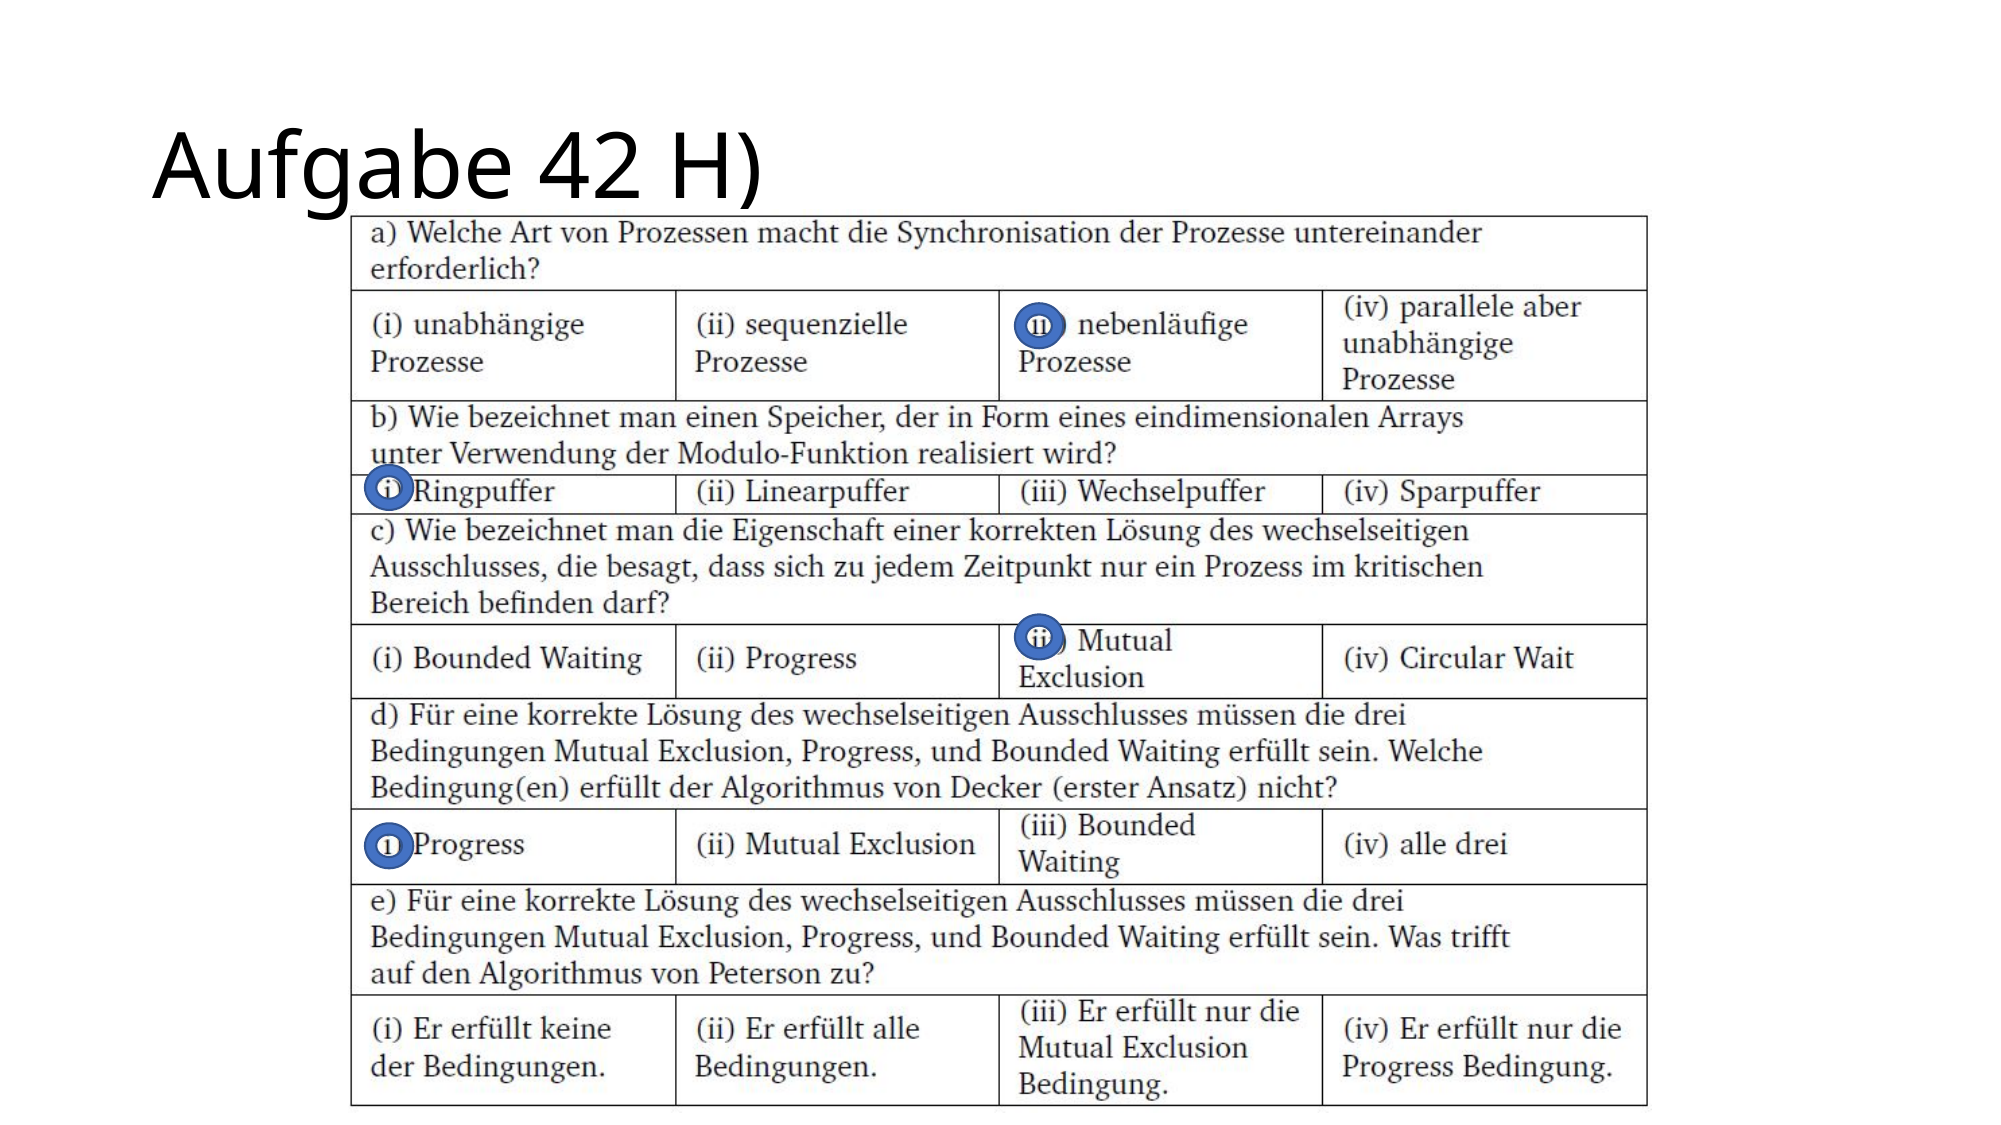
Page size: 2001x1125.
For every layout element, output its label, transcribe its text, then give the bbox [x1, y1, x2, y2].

title Aufgabe 42 H) [137, 59, 1863, 278]
picture [348, 209, 1652, 1113]
